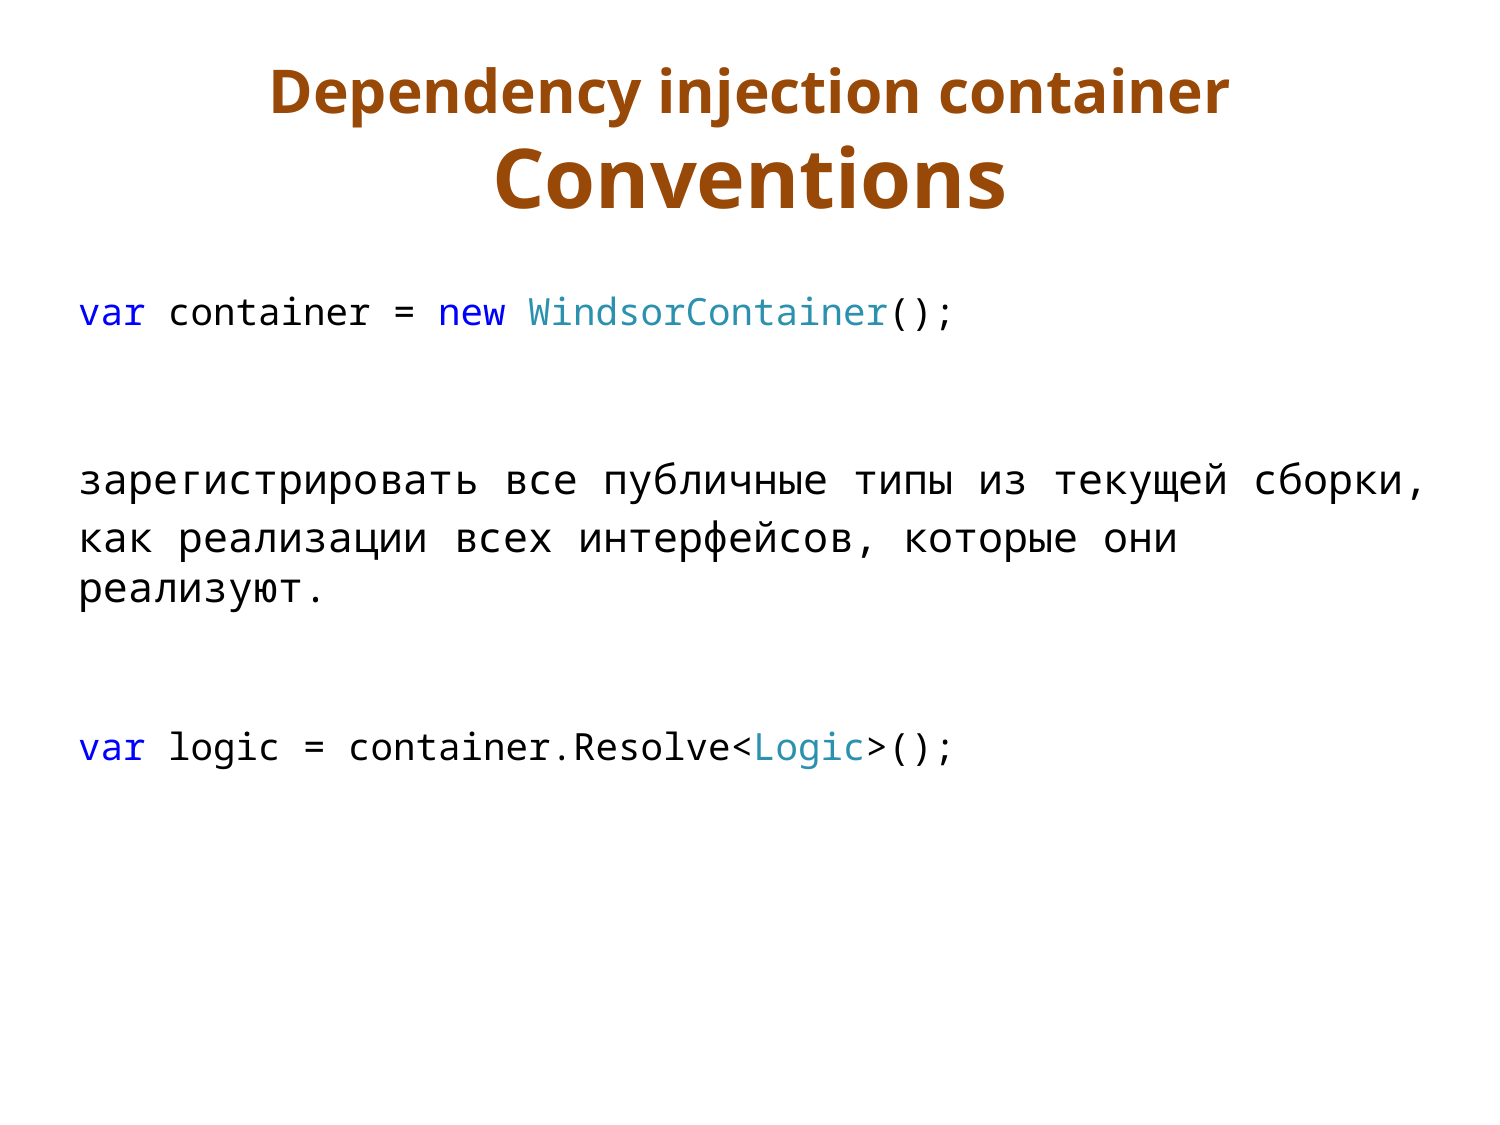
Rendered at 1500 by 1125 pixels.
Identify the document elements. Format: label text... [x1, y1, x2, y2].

title Dependency injection container Conventions [75, 45, 1425, 233]
list var container = new WindsorContainer(); зарегистрировать все публичные типы из текущей сборки, как реализации всех интерфейсов, которые они реализуют. var logic = container.Resolve<Logic>(); [63, 280, 1447, 1024]
